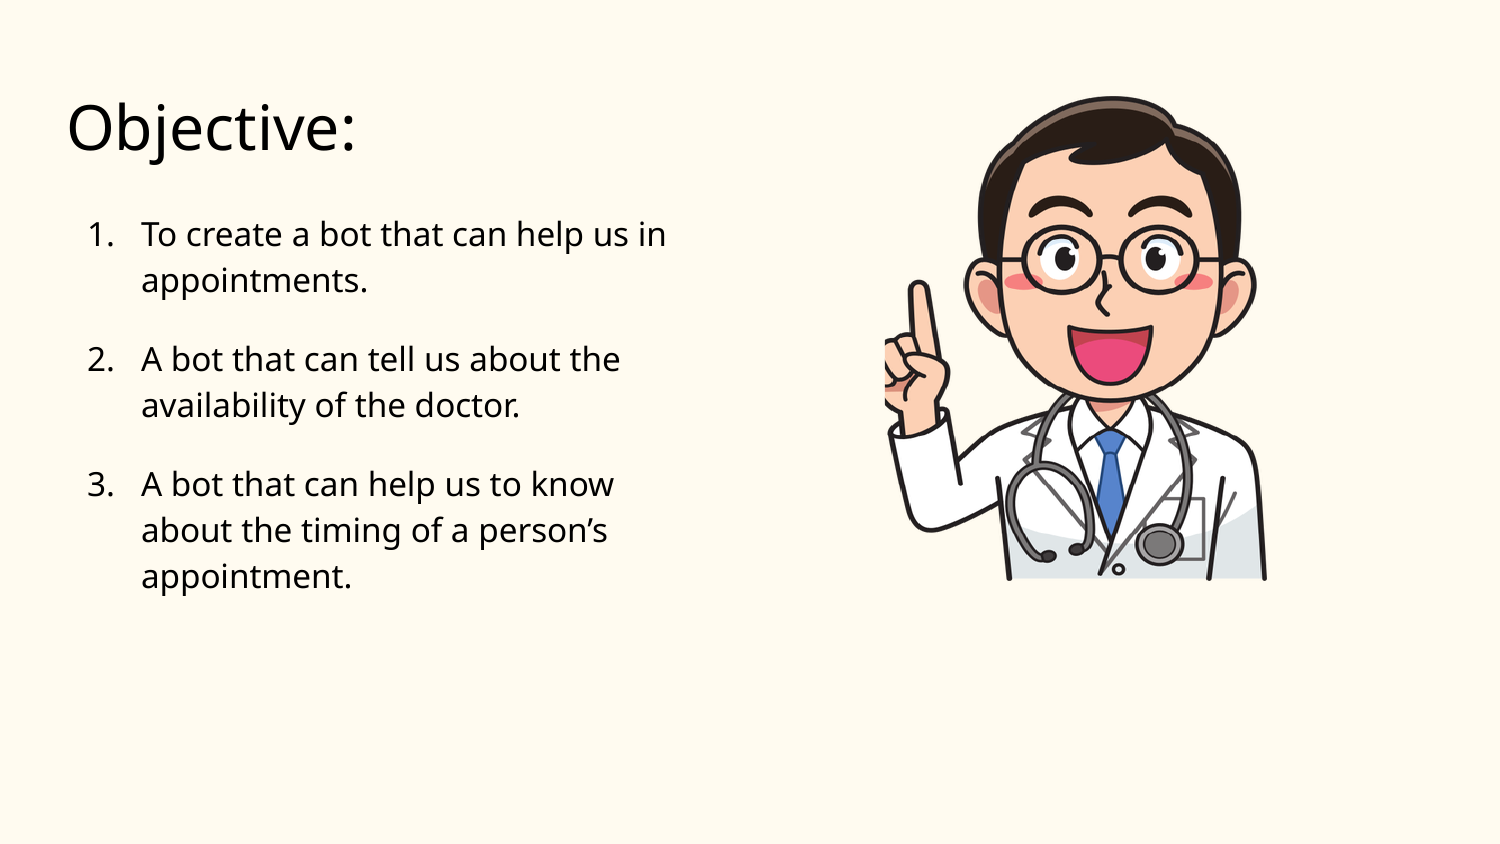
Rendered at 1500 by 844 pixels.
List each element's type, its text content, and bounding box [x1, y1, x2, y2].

picture [884, 93, 1271, 583]
title Objective: [51, 72, 1449, 174]
list To create a bot that can help us in appointments. A bot that can tell us about the availability of the doctor. A bot that can help us to know about the timing of a person’s appointment. [51, 192, 708, 750]
